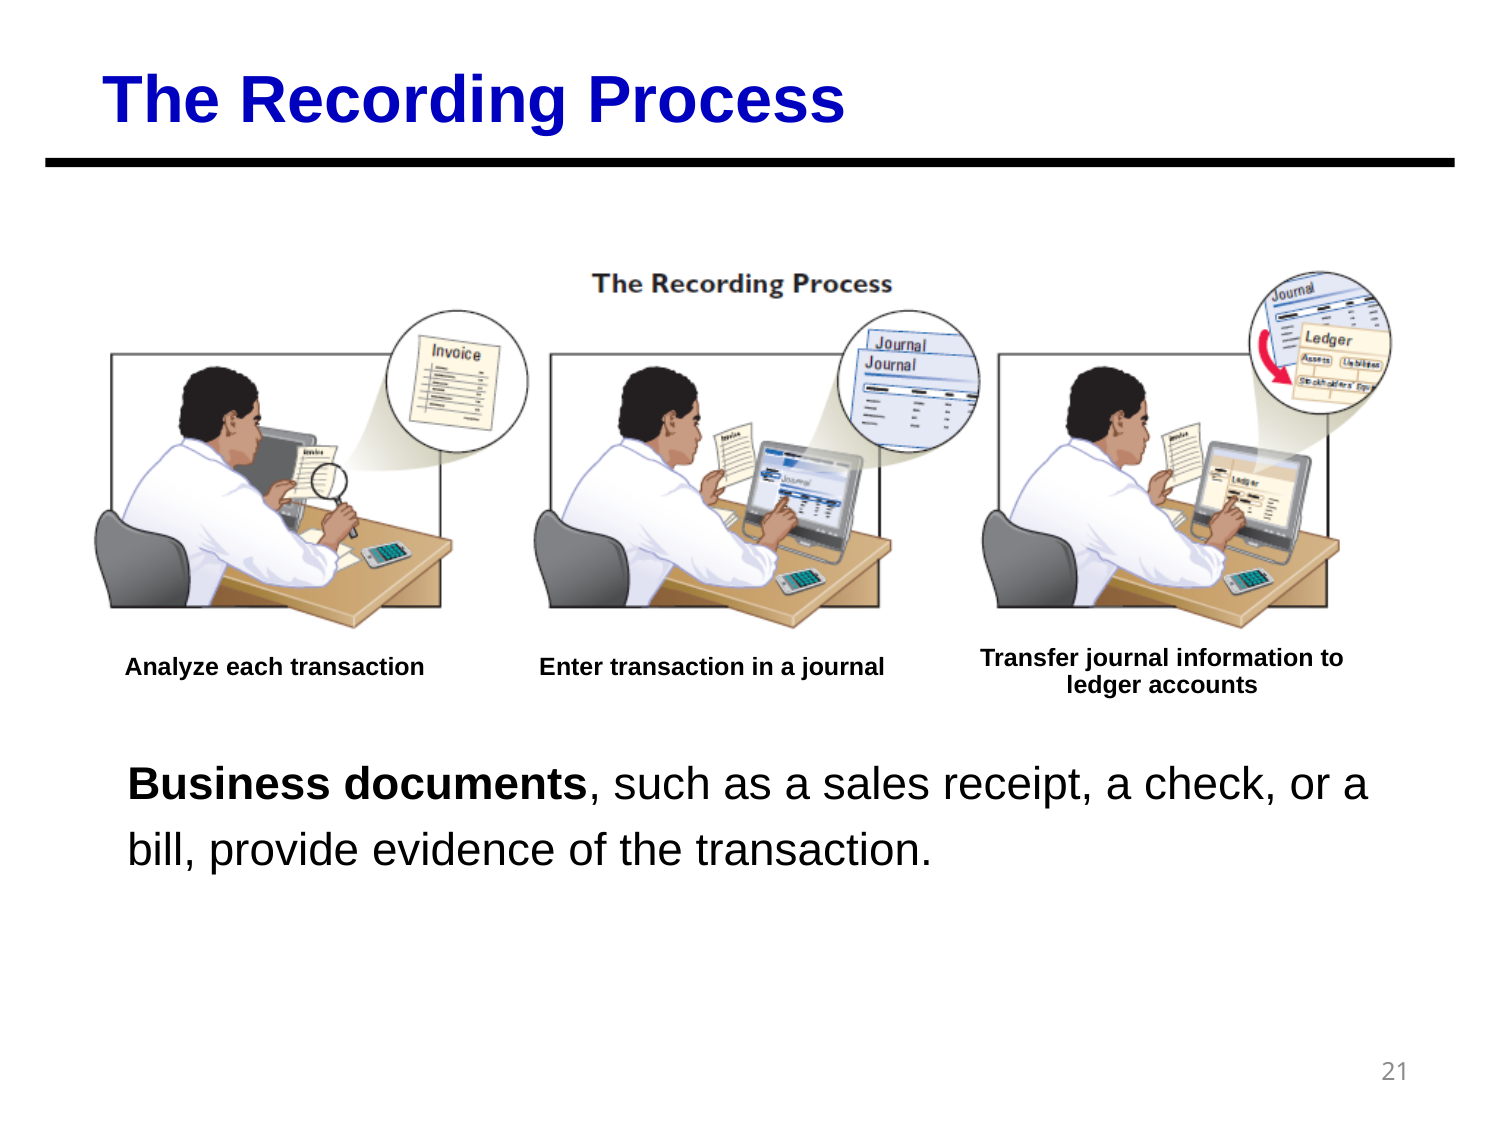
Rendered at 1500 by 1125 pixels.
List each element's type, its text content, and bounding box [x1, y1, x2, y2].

text_box The Recording Process [87, 50, 1338, 142]
slide_number 21 [1074, 1042, 1425, 1103]
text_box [87, 262, 1426, 884]
